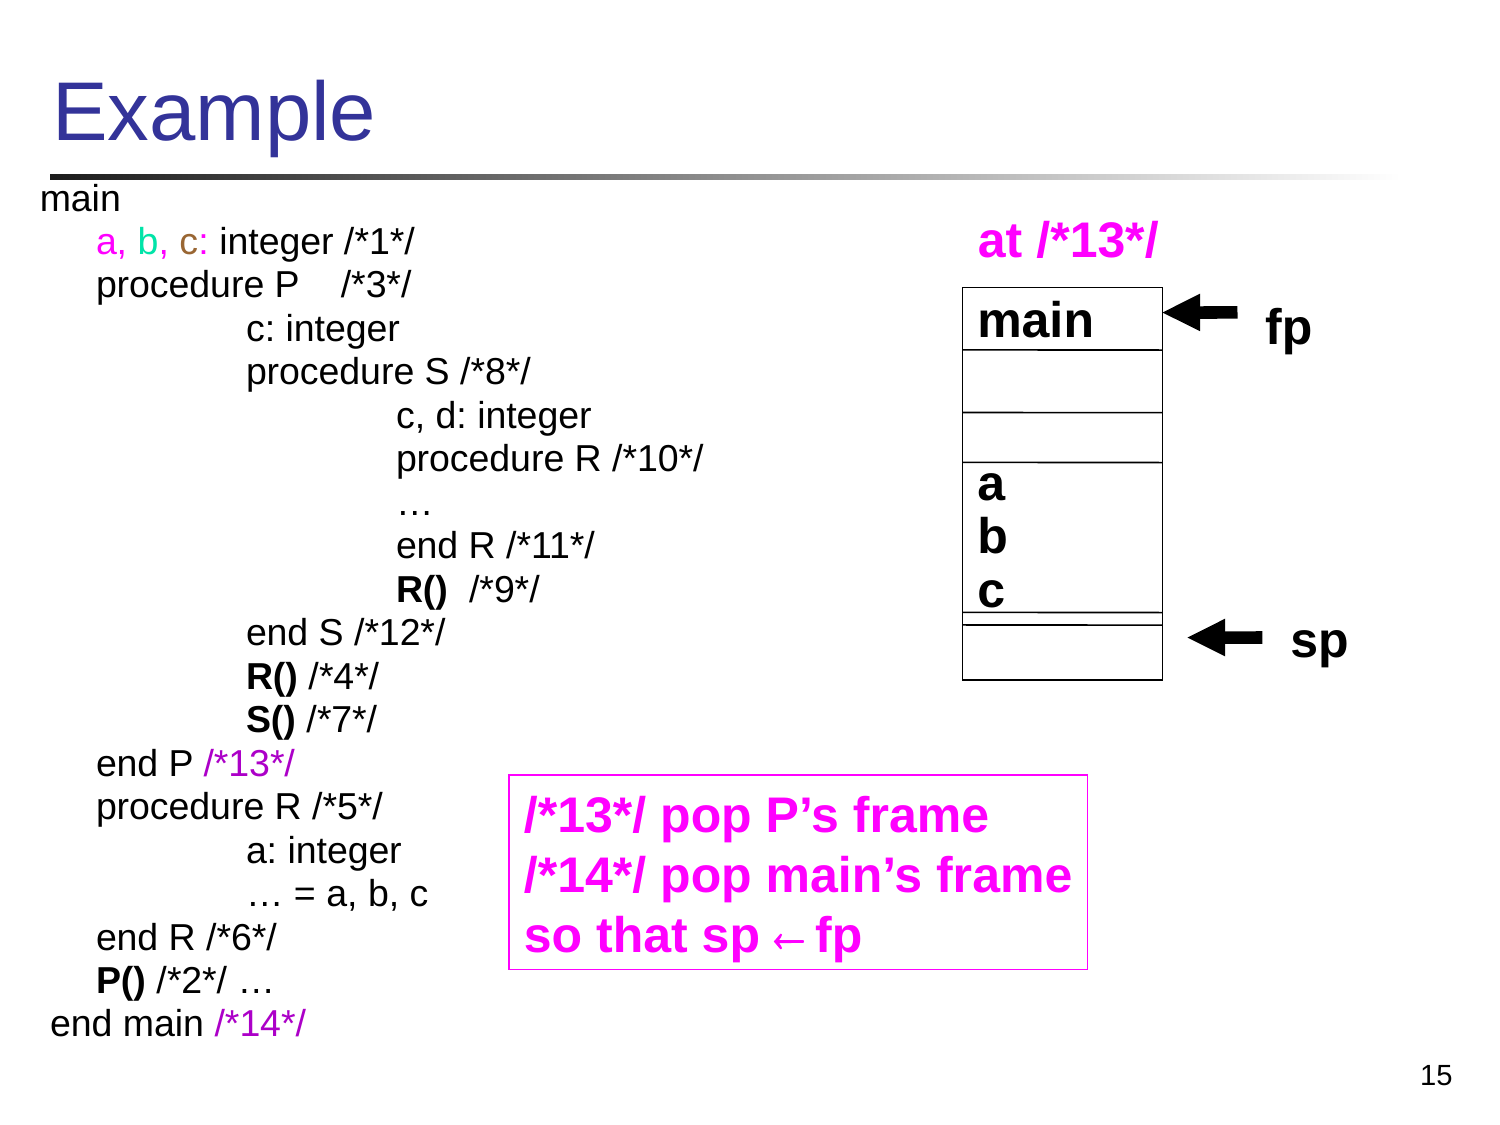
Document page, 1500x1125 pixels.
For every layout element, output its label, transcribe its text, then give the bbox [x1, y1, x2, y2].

title Example [37, 0, 1466, 165]
text_box /*13*/ pop P’s frame /*14*/ pop main’s frame so that sp  fp [509, 774, 1088, 970]
text_box at /*13*/ [963, 199, 1174, 275]
text_box fp [1250, 287, 1328, 363]
text_box [1162, 306, 1238, 319]
text_box main a b c [962, 613, 1163, 680]
slide_number 15 [1154, 1023, 1468, 1100]
text_box sp [1275, 599, 1364, 675]
text_box main a b c [962, 463, 1163, 612]
text_box main a, b, c: integer /*1*/ procedure P /*3*/ c: integer procedure S /*8*/ c, d: integer procedure R /*10*/ … end R /*11*/ R() /*9*/ end S /*12*/ R() /*4*/ S() /*7*/ end P /*13*/ procedure R /*5*/ a: integer … = a, b, c end R /*6*/ P() /*2*/ … end main /*14*/ [24, 174, 738, 938]
text_box main a b c [962, 287, 1163, 412]
text_box [1187, 631, 1263, 644]
text_box main a b c [962, 413, 1163, 462]
